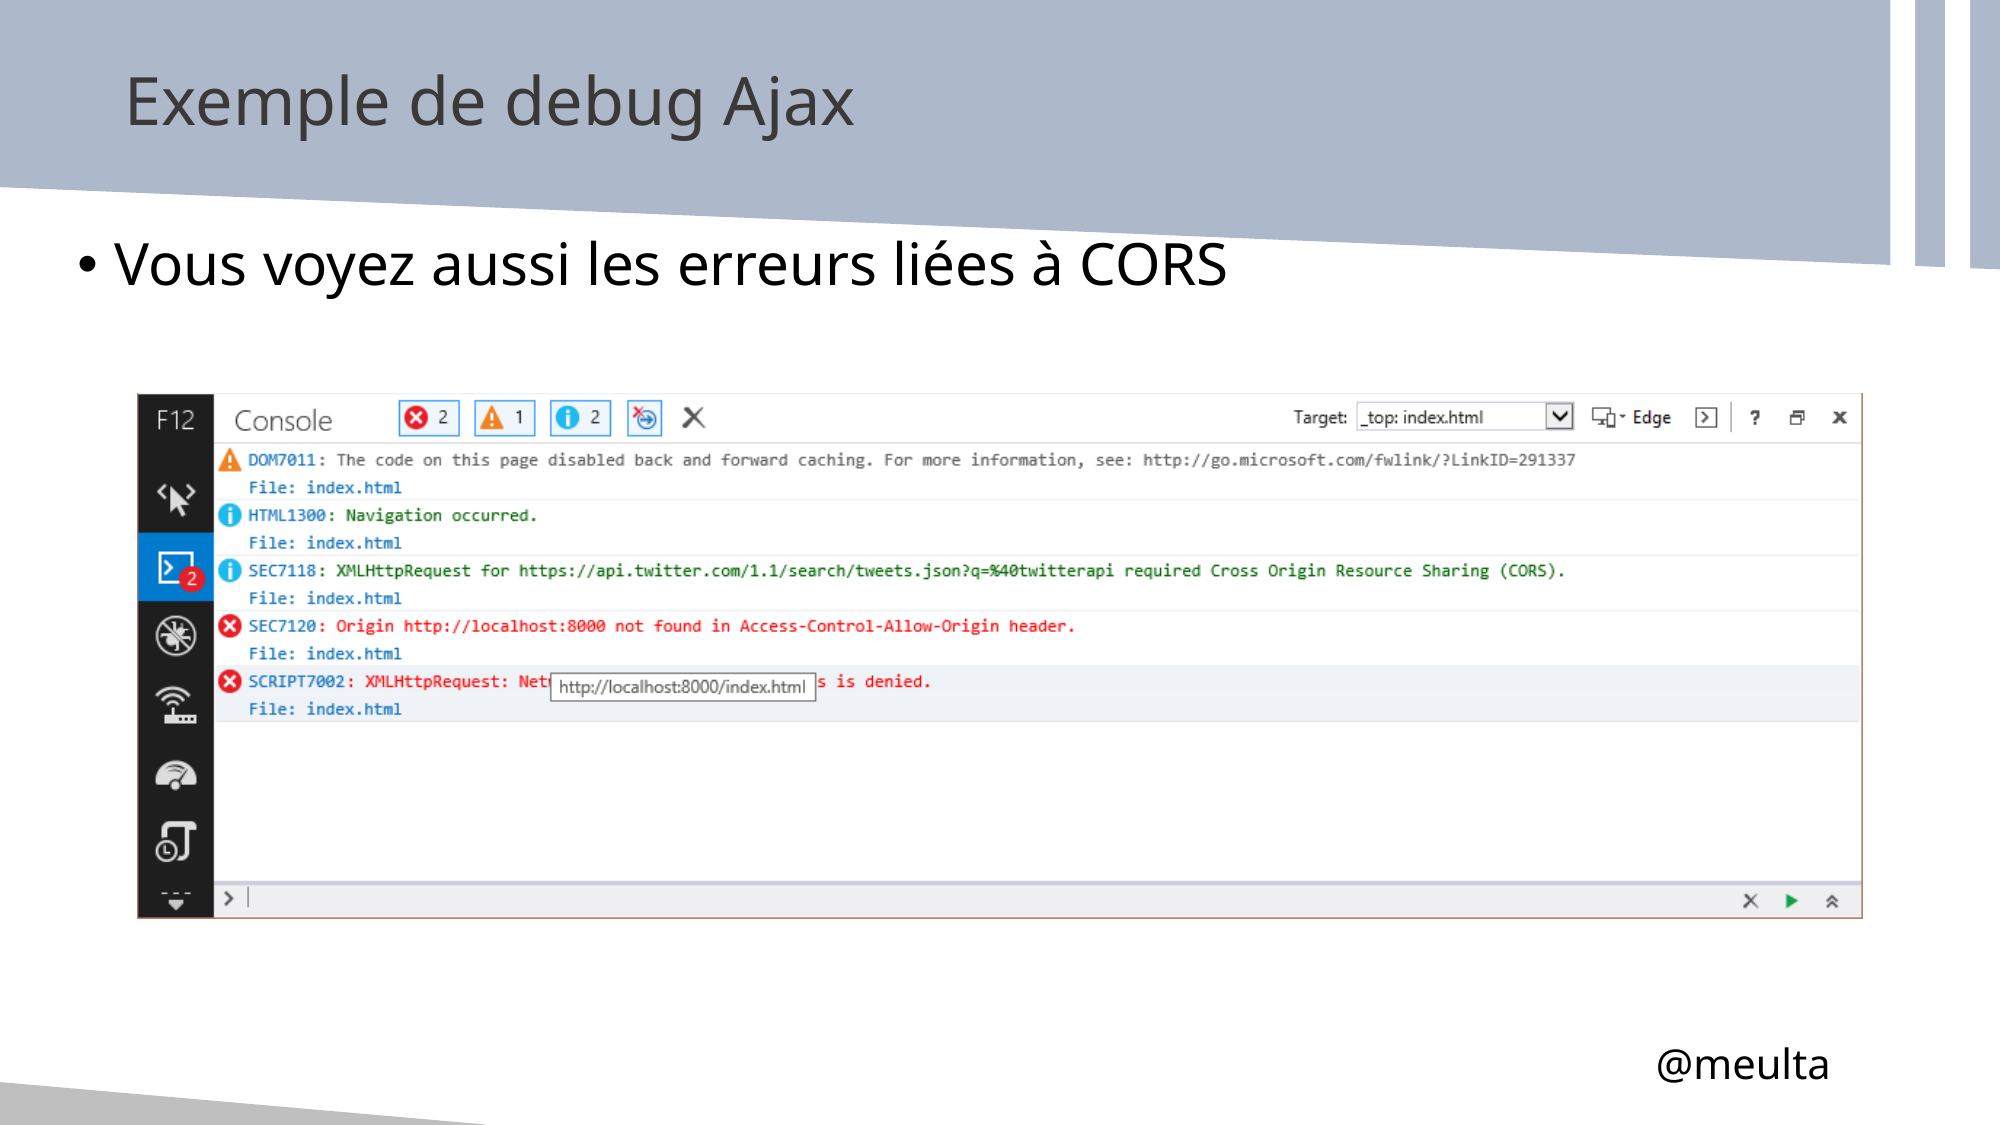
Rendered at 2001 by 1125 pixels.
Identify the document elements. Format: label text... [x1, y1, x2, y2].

list Vous voyez aussi les erreurs liées à CORS [62, 227, 1953, 1096]
picture [137, 393, 1863, 919]
title Exemple de debug Ajax [109, 29, 1835, 180]
